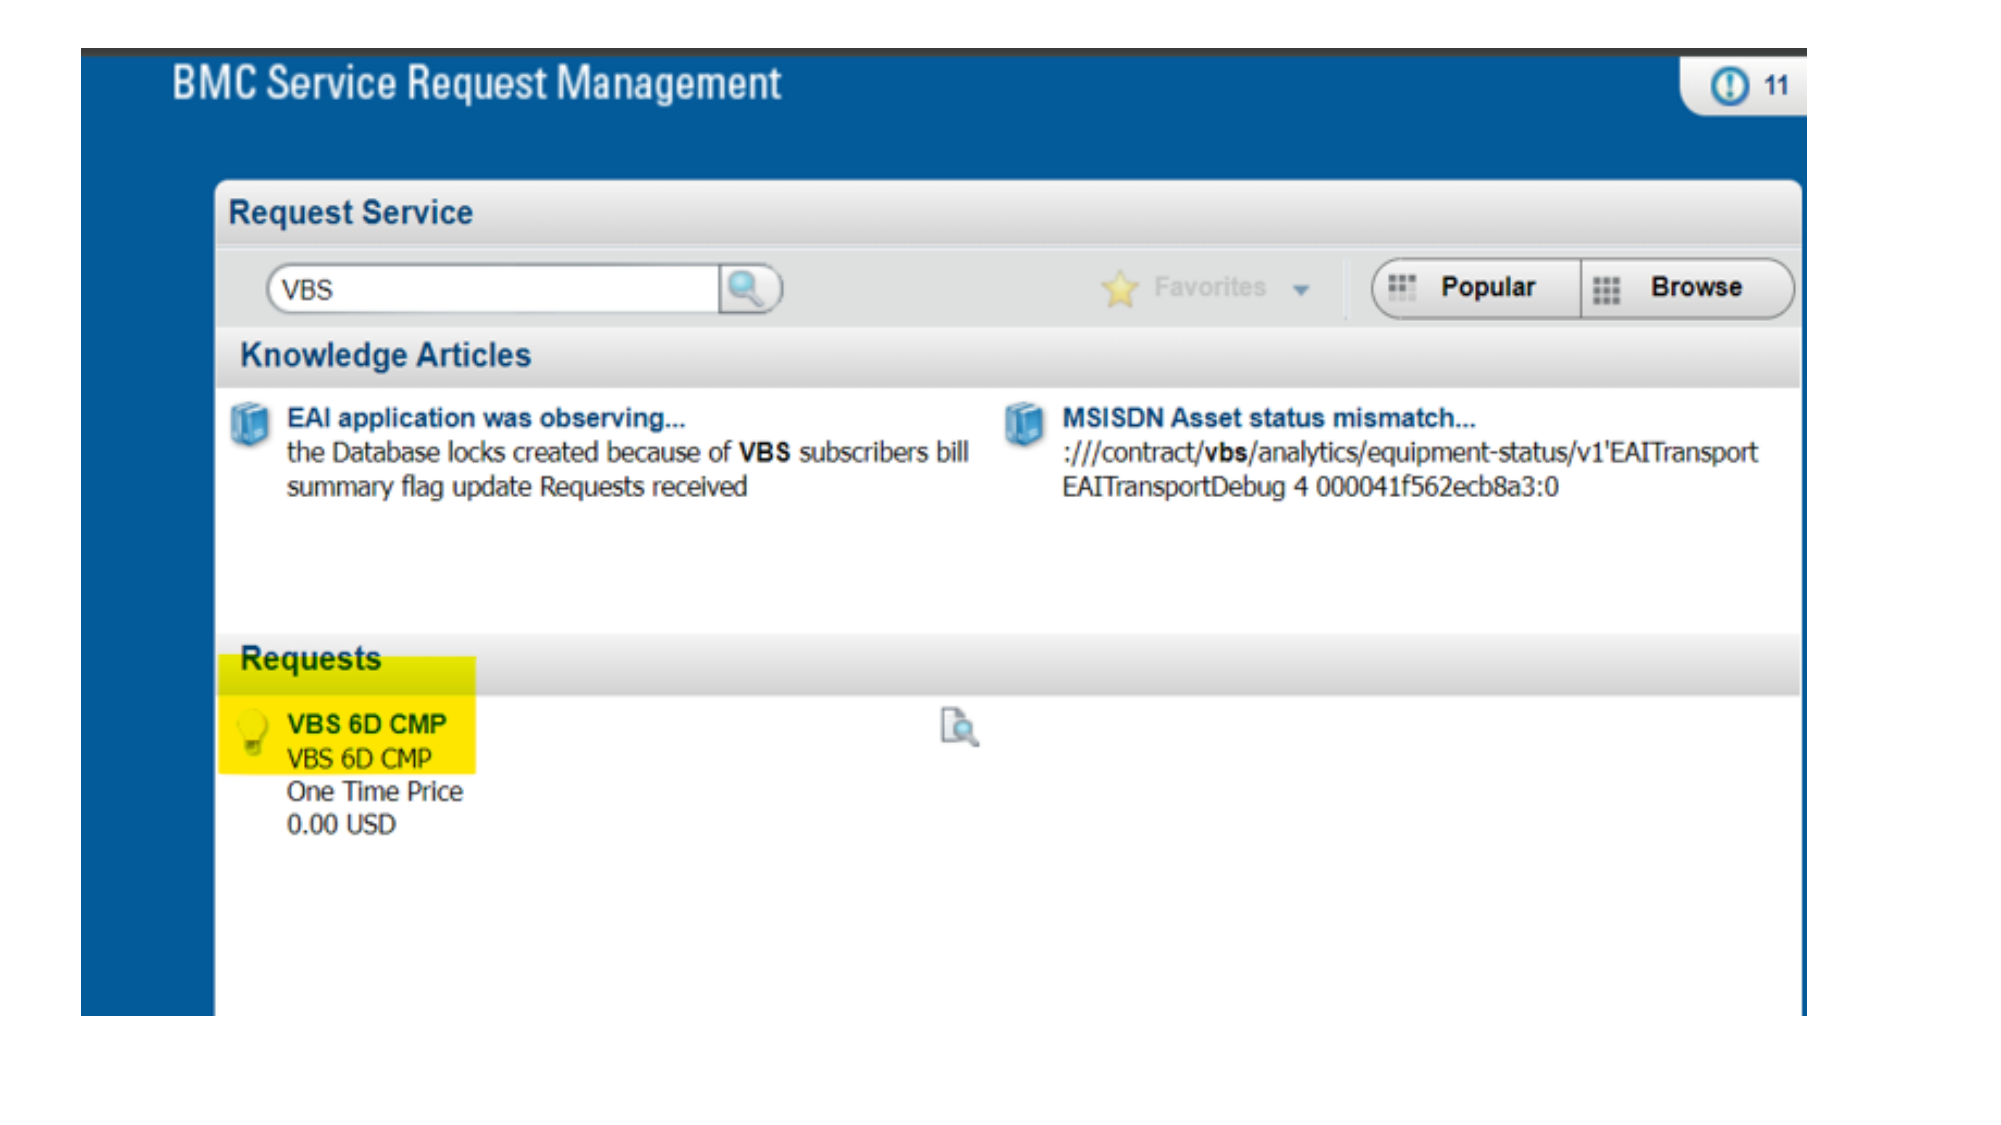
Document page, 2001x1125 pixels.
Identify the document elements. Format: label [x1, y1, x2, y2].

list [81, 48, 1807, 1016]
